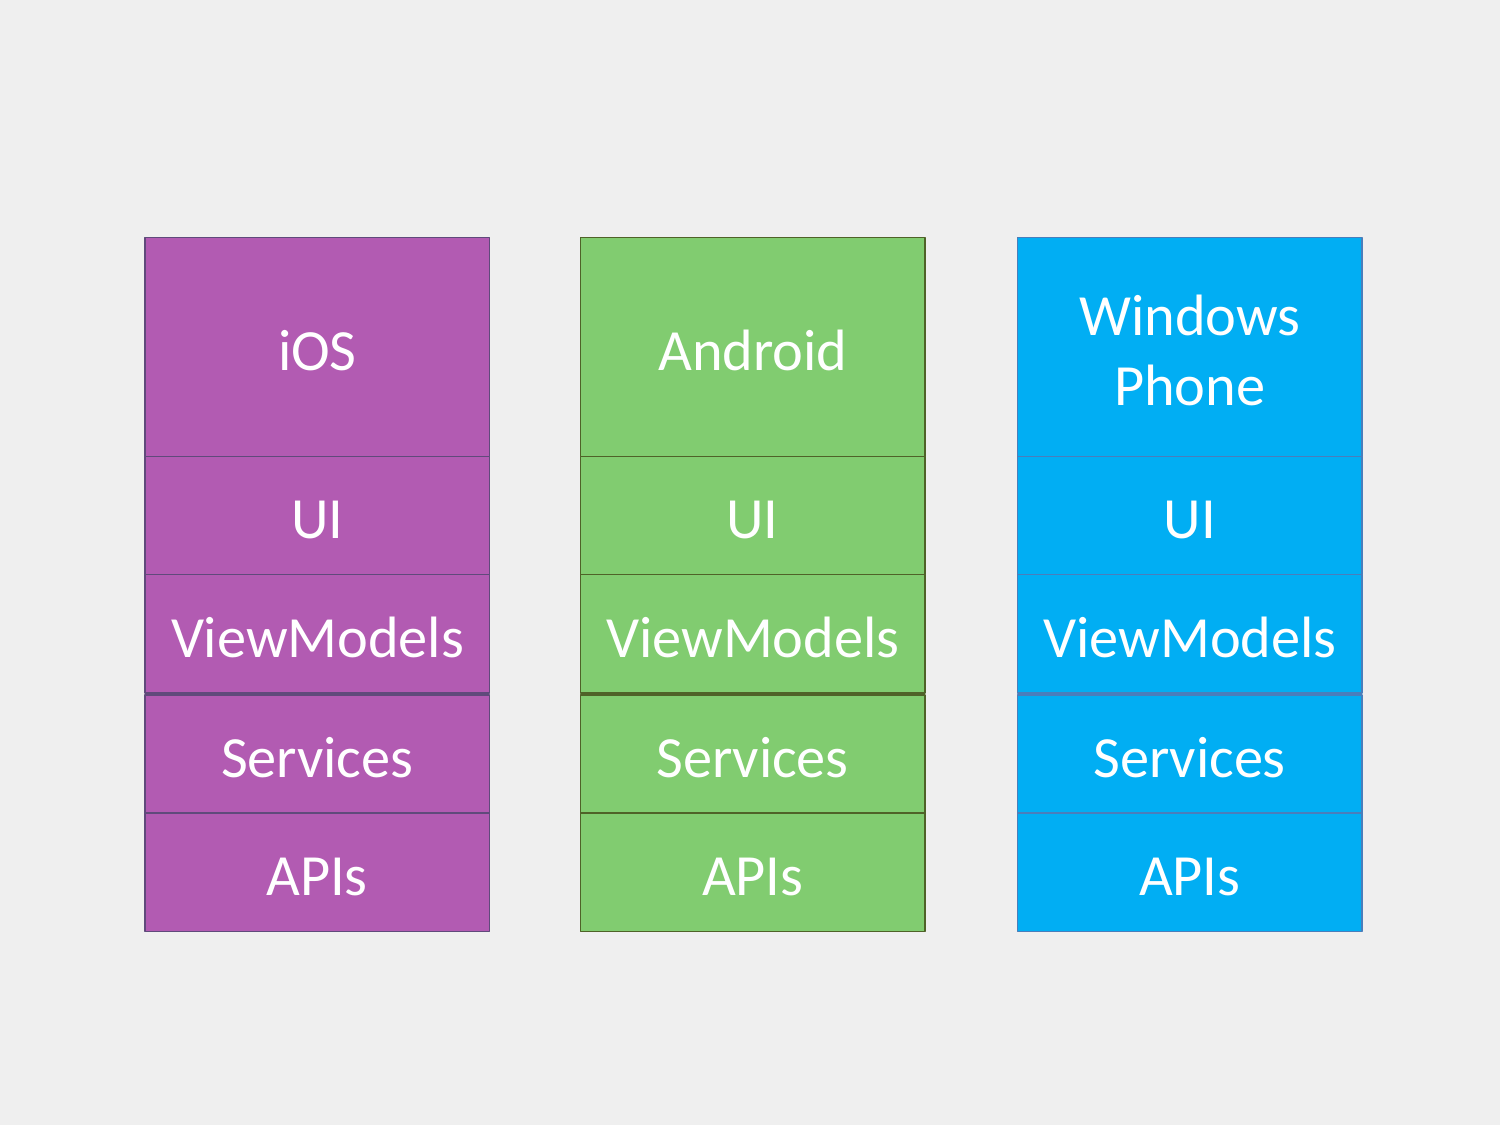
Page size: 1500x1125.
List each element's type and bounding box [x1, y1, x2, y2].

text_box [580, 574, 926, 694]
text_box [1017, 574, 1363, 694]
text_box [144, 237, 490, 457]
text_box [144, 464, 490, 574]
text_box [144, 574, 490, 694]
text_box [1017, 237, 1363, 457]
text_box [580, 237, 926, 457]
text_box [144, 694, 490, 812]
text_box [580, 812, 926, 932]
text_box [1017, 465, 1363, 574]
text_box [1017, 694, 1363, 812]
text_box [580, 465, 926, 574]
text_box [580, 694, 926, 812]
text_box [144, 812, 490, 932]
text_box [1017, 812, 1363, 932]
